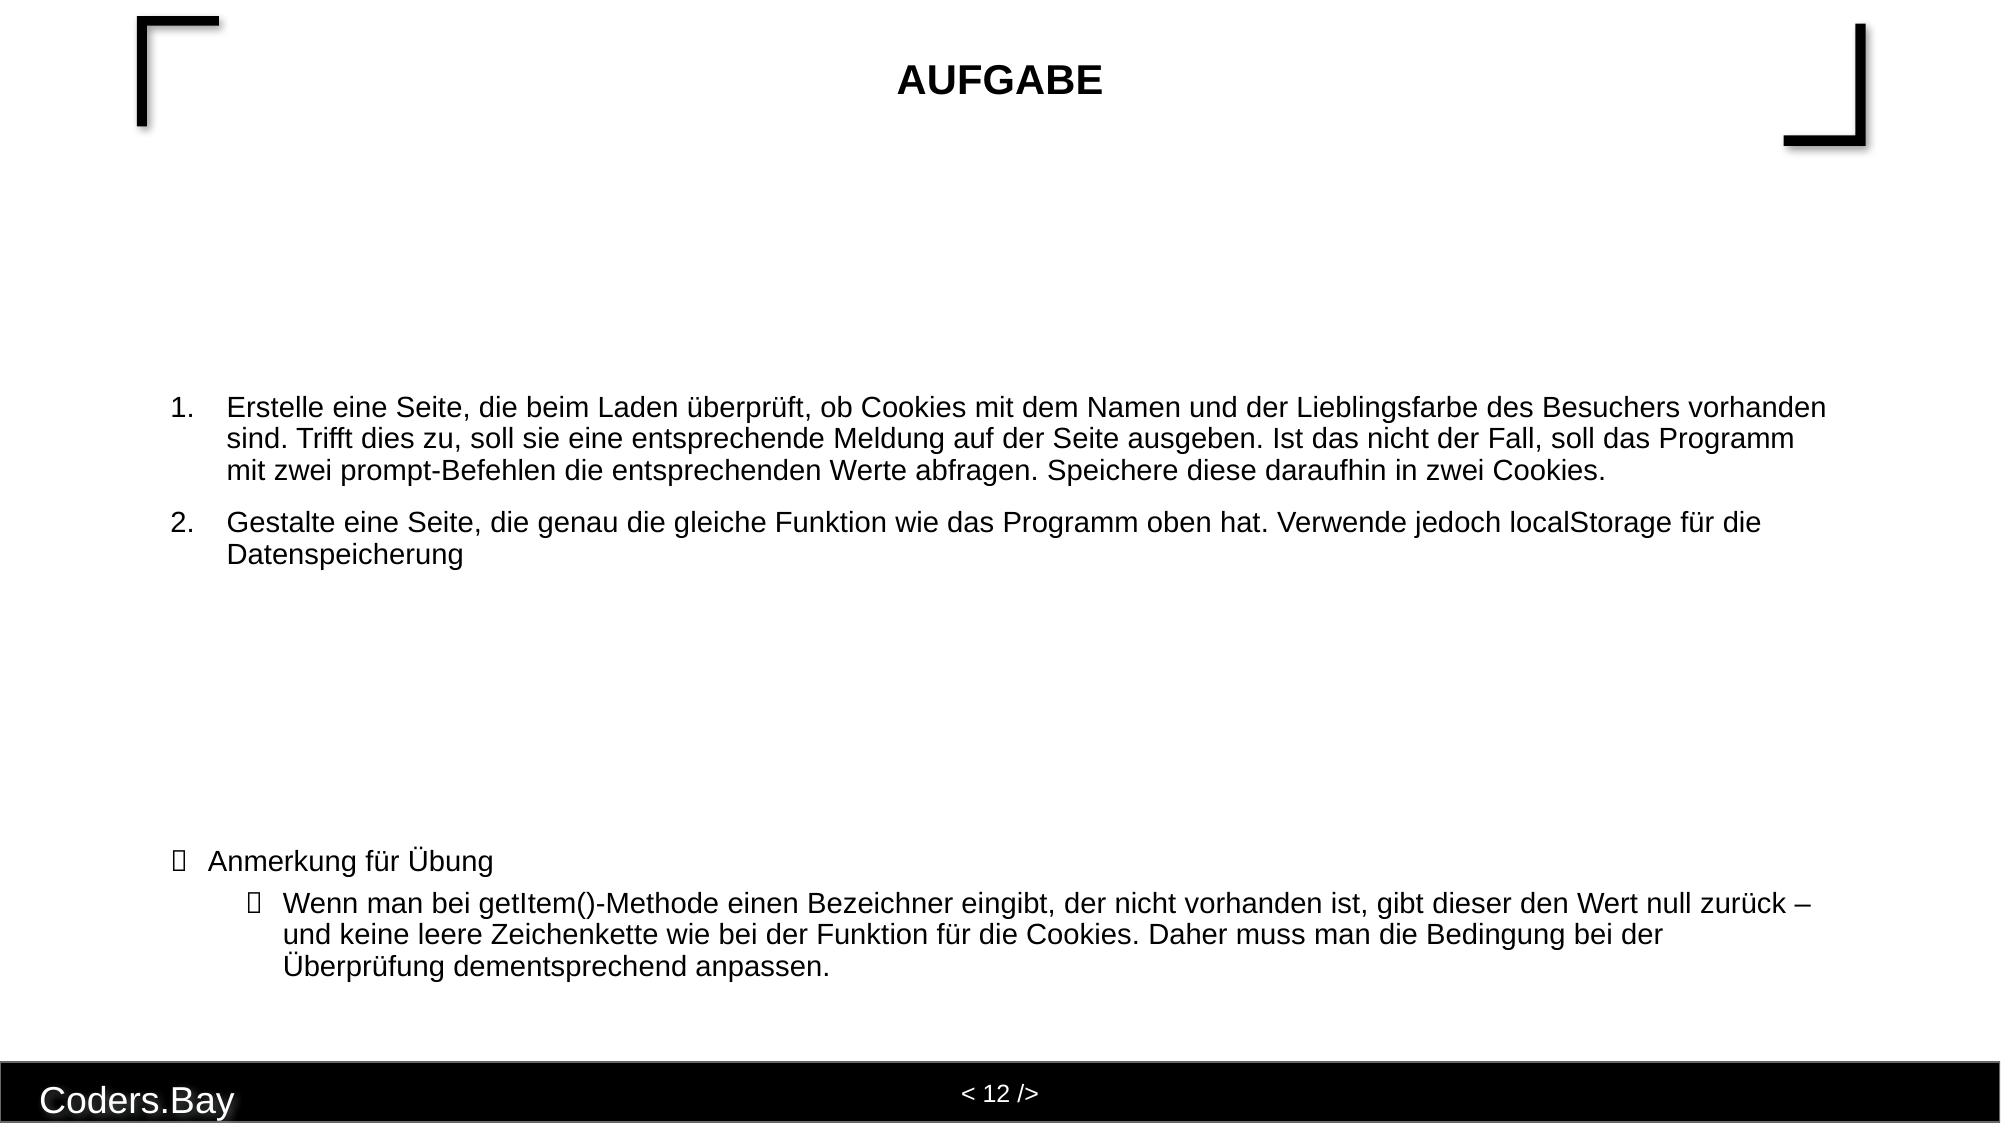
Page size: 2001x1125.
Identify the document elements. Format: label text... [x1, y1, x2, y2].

list Erstelle eine Seite, die beim Laden überprüft, ob Cookies mit dem Namen und der Lieblingsfarbe des Besuchers vorhanden sind. Trifft dies zu, soll sie eine entsprechende Meldung auf der Seite ausgeben. Ist das nicht der Fall, soll das Programm mit zwei prompt-Befehlen die entsprechenden Werte abfragen. Speichere diese daraufhin in zwei Cookies. Gestalte eine Seite, die genau die gleiche Funktion wie das Programm oben hat. Verwende jedoch localStorage für die Datenspeicherung [155, 385, 1845, 581]
text_box Anmerkung für Übung Wenn man bei getItem()-Methode einen Bezeichner eingibt, der nicht vorhanden ist, gibt dieser den Wert null zurück – und keine leere Zeichenkette wie bei der Funktion für die Cookies. Daher muss man die Bedingung bei der Überprüfung dementsprechend anpassen. [155, 839, 1845, 990]
title Aufgabe [155, 36, 1845, 127]
